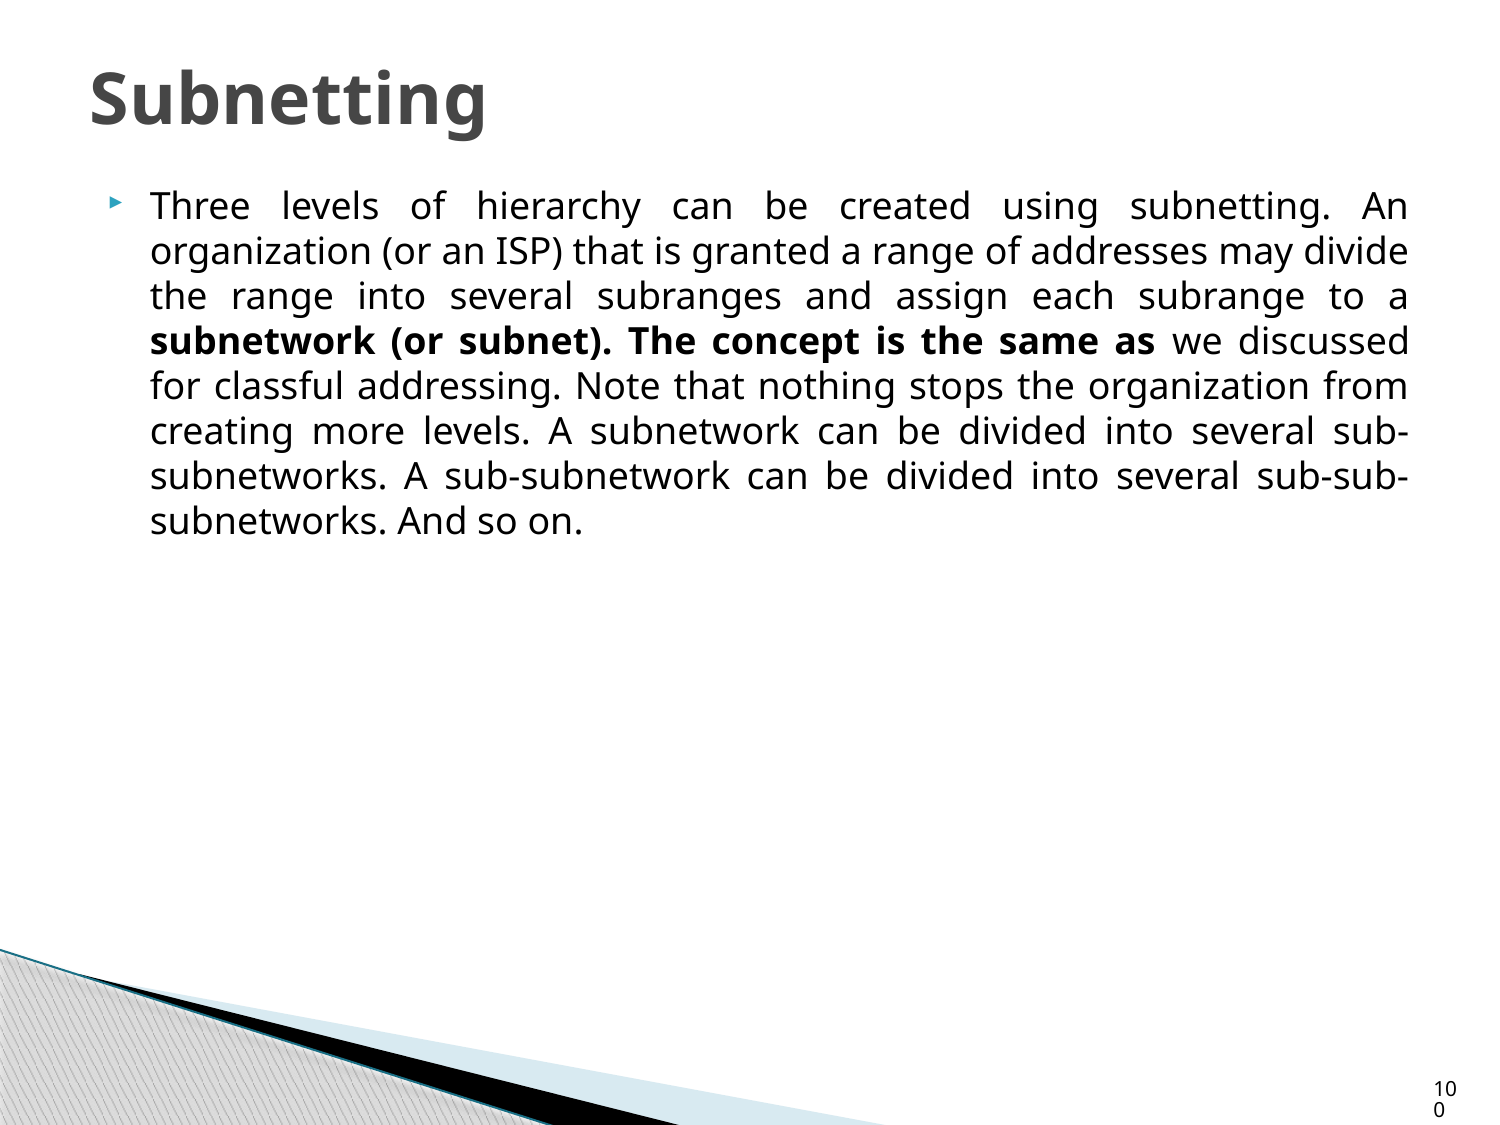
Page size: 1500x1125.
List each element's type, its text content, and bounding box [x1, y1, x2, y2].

slide_number 100 [1418, 1051, 1479, 1112]
list Three levels of hierarchy can be created using subnetting. An organization (or an ISP) that is granted a range of addresses may divide the range into several subranges and assign each subrange to a subnetwork (or subnet). The concept is the same as we discussed for classful addressing. Note that nothing stops the organization from creating more levels. A subnetwork can be divided into several sub-subnetworks. A sub-subnetwork can be divided into several sub-sub-subnetworks. And so on. [75, 233, 1425, 986]
title Subnetting [75, 45, 1425, 233]
